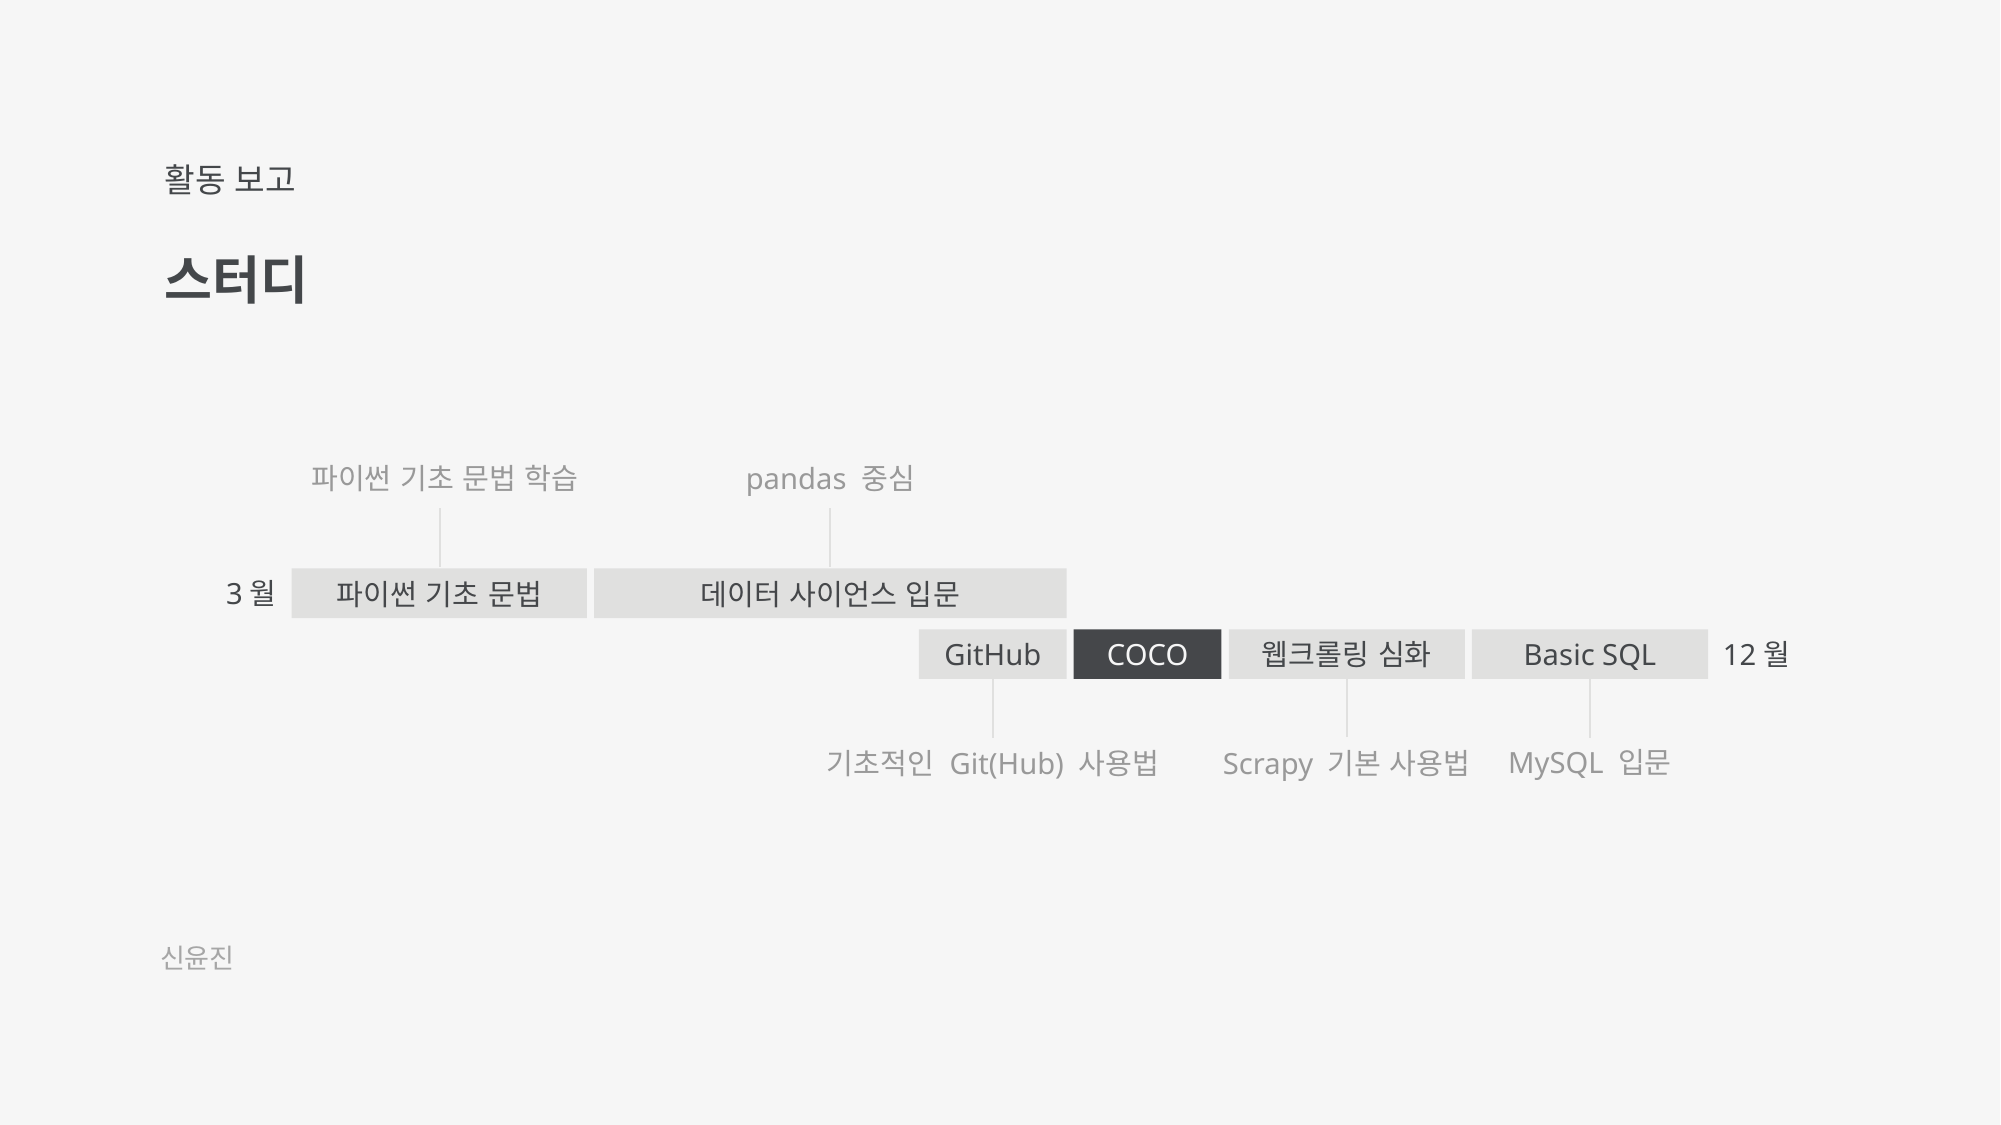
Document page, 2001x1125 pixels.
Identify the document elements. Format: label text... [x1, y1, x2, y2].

text_box 웹크롤링 심화 [1228, 629, 1465, 679]
text_box 스터디 [150, 240, 592, 318]
text_box Scrapy 기본 사용법 [1188, 737, 1506, 788]
text_box COCO [1073, 629, 1222, 679]
text_box MySQL 입문 [1459, 737, 1721, 787]
text_box pandas 중심 [642, 453, 1019, 503]
text_box 신윤진 [145, 934, 257, 982]
text_box 3월 [169, 568, 291, 618]
text_box 12월 [1709, 629, 1831, 679]
text_box 데이터 사이언스 입문 [594, 568, 1067, 619]
text_box 파이썬 기초 문법 학습 [256, 453, 633, 503]
text_box 기초적인 Git(Hub) 사용법 [804, 737, 1181, 788]
text_box GitHub [918, 629, 1067, 679]
text_box Basic SQL [1471, 629, 1709, 679]
text_box 파이썬 기초 문법 [291, 568, 587, 619]
text_box 활동 보고 [149, 151, 440, 207]
